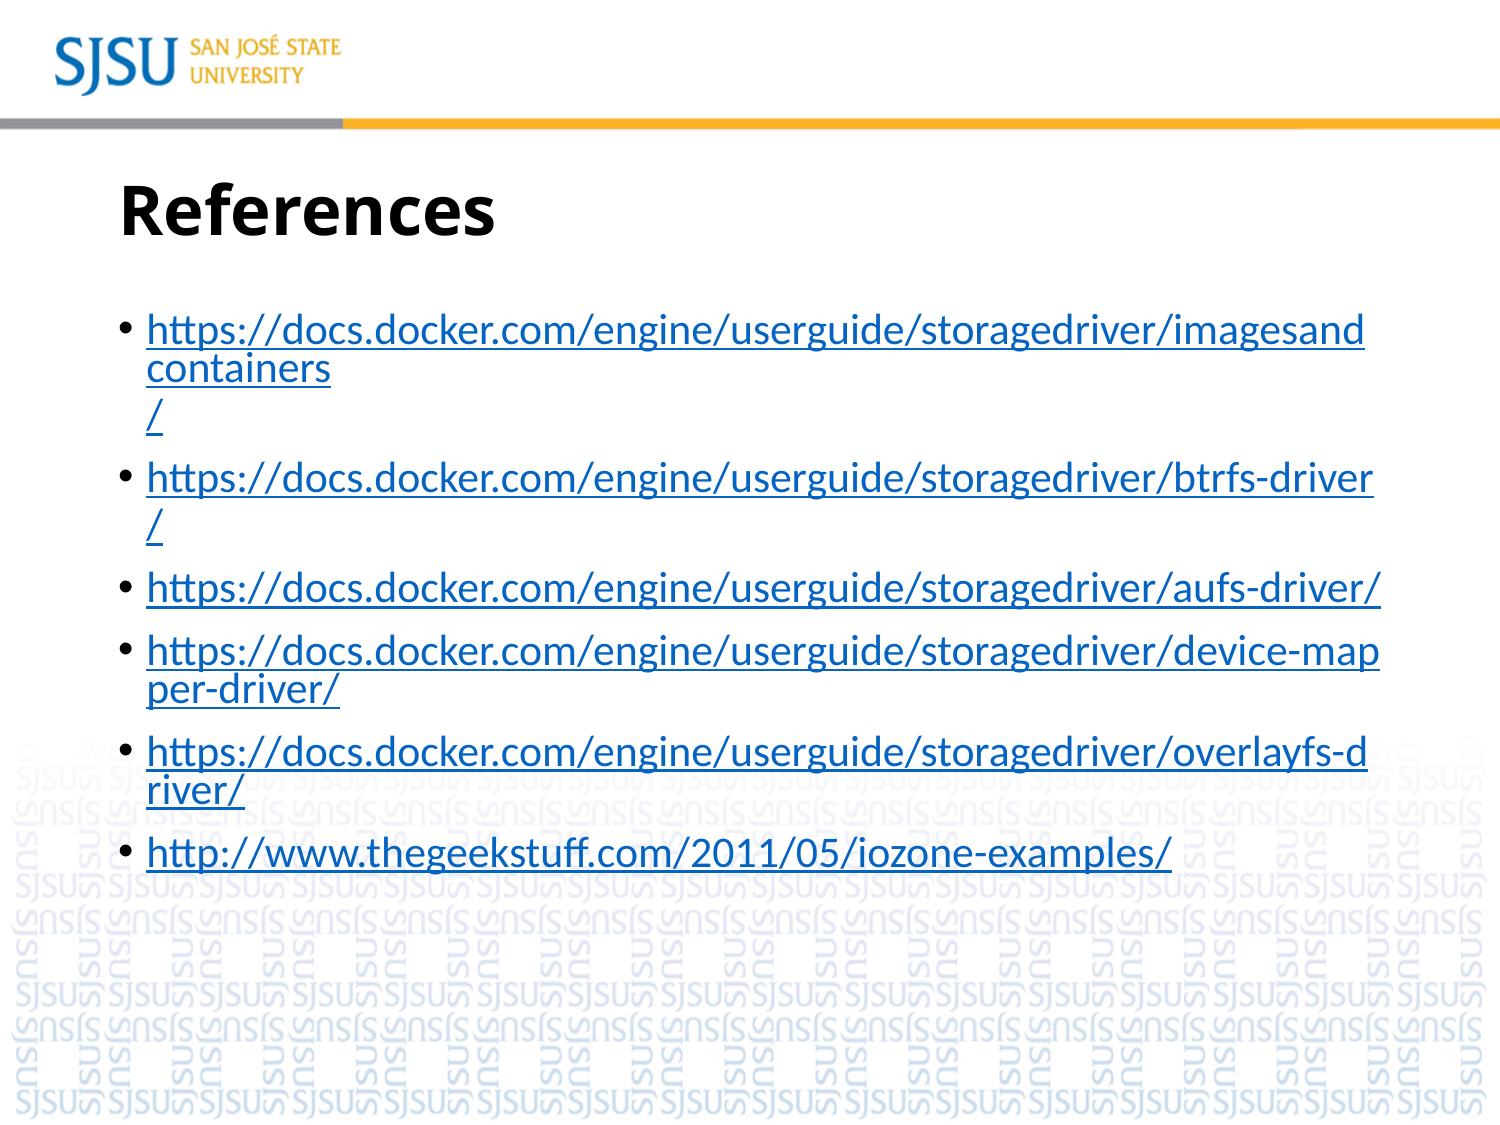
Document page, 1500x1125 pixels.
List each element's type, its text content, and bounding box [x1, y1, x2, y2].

title References [103, 149, 1397, 278]
list https://docs.docker.com/engine/userguide/storagedriver/imagesandcontainers/ https://docs.docker.com/engine/userguide/storagedriver/btrfs-driver/ https://docs.docker.com/engine/userguide/storagedriver/aufs-driver/ https://docs.docker.com/engine/userguide/storagedriver/device-mapper-driver/ https://docs.docker.com/engine/userguide/storagedriver/overlayfs-driver/ http://www.thegeekstuff.com/2011/05/iozone-examples/ [103, 299, 1397, 1014]
picture [0, 0, 1500, 1125]
